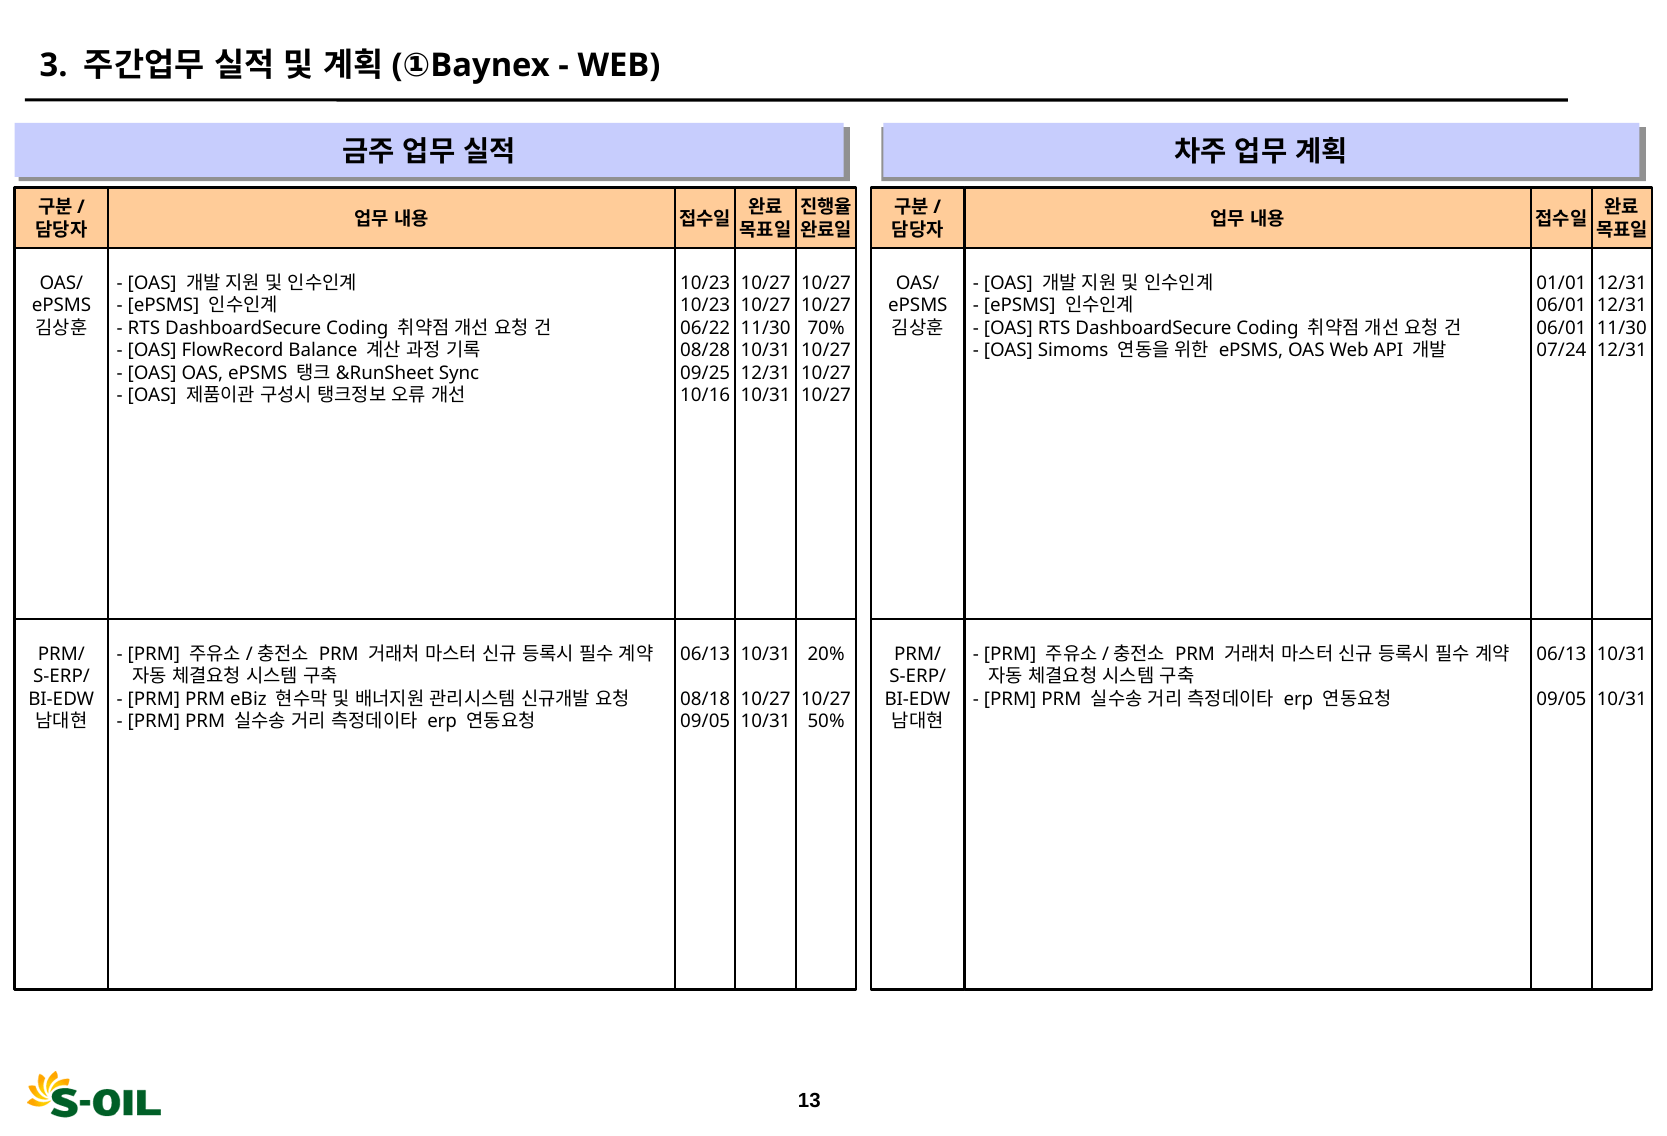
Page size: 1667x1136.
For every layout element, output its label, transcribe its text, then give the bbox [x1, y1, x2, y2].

text_box 10/23 10/23 06/22 08/28 09/25 10/16 [675, 247, 736, 618]
text_box 구분/ 담당자 [870, 187, 964, 247]
text_box 20% 10/27 50% [795, 618, 857, 990]
text_box 접수일 [675, 187, 735, 247]
text_box [964, 618, 1532, 990]
text_box 10/31 10/31 [1592, 618, 1653, 990]
text_box [108, 618, 675, 990]
text_box 차주 업무 계획 [883, 122, 1640, 177]
text_box 10/27 10/27 11/30 10/31 12/31 10/31 [736, 247, 795, 618]
text_box OAS/ ePSMS 김상훈 [870, 247, 964, 618]
text_box 업무 내용 [964, 187, 1531, 247]
text_box 금주 업무 실적 [14, 122, 844, 177]
text_box OAS/ ePSMS 김상훈 [14, 247, 108, 618]
text_box 접수일 [1531, 187, 1591, 247]
text_box 3. 주간업무 실적 및 계획(①Baynex - WEB) [39, 43, 1019, 107]
text_box 업무 내용 [108, 187, 675, 247]
text_box [964, 247, 1532, 618]
text_box PRM/ S-ERP/ BI-EDW 남대현 [870, 618, 964, 990]
text_box 완료 목표일 [735, 187, 795, 247]
text_box 01/01 06/01 06/01 07/24 [1532, 247, 1592, 618]
text_box 10/31 10/27 10/31 [736, 618, 795, 990]
text_box " " [18, 127, 850, 182]
text_box 06/13 09/05 [1532, 618, 1592, 990]
text_box PRM/ S-ERP/ BI-EDW 남대현 [14, 618, 108, 990]
text_box 진행율 완료일 [795, 187, 857, 247]
text_box 완료 목표일 [1591, 187, 1653, 247]
text_box 10/27 10/27 70% 10/27 10/27 10/27 [795, 247, 857, 618]
text_box " " [881, 127, 1646, 182]
text_box [108, 247, 675, 618]
text_box 06/13 08/18 09/05 [675, 618, 736, 990]
text_box 구분/ 담당자 [14, 187, 108, 247]
text_box 12/31 12/31 11/30 12/31 [1592, 247, 1653, 618]
